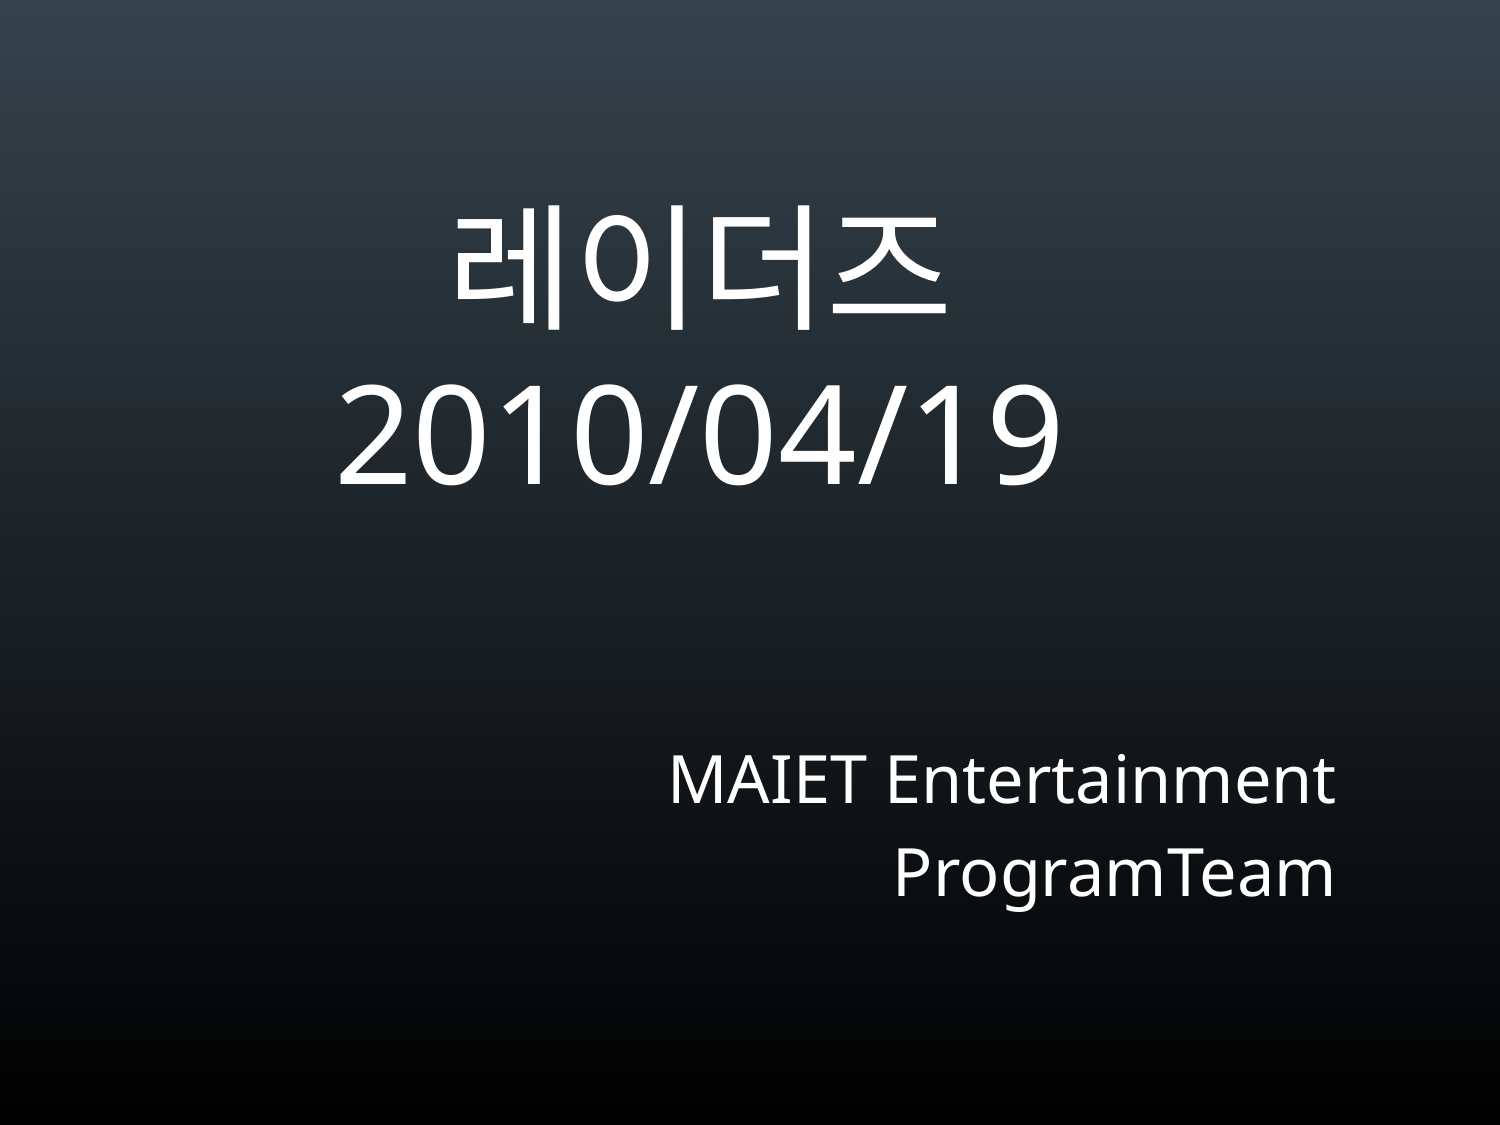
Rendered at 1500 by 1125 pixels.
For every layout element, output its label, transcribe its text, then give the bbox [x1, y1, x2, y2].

title 레이더즈 2010/04/19 [62, 178, 1339, 516]
subtitle MAIET Entertainment ProgramTeam [62, 729, 1353, 1009]
